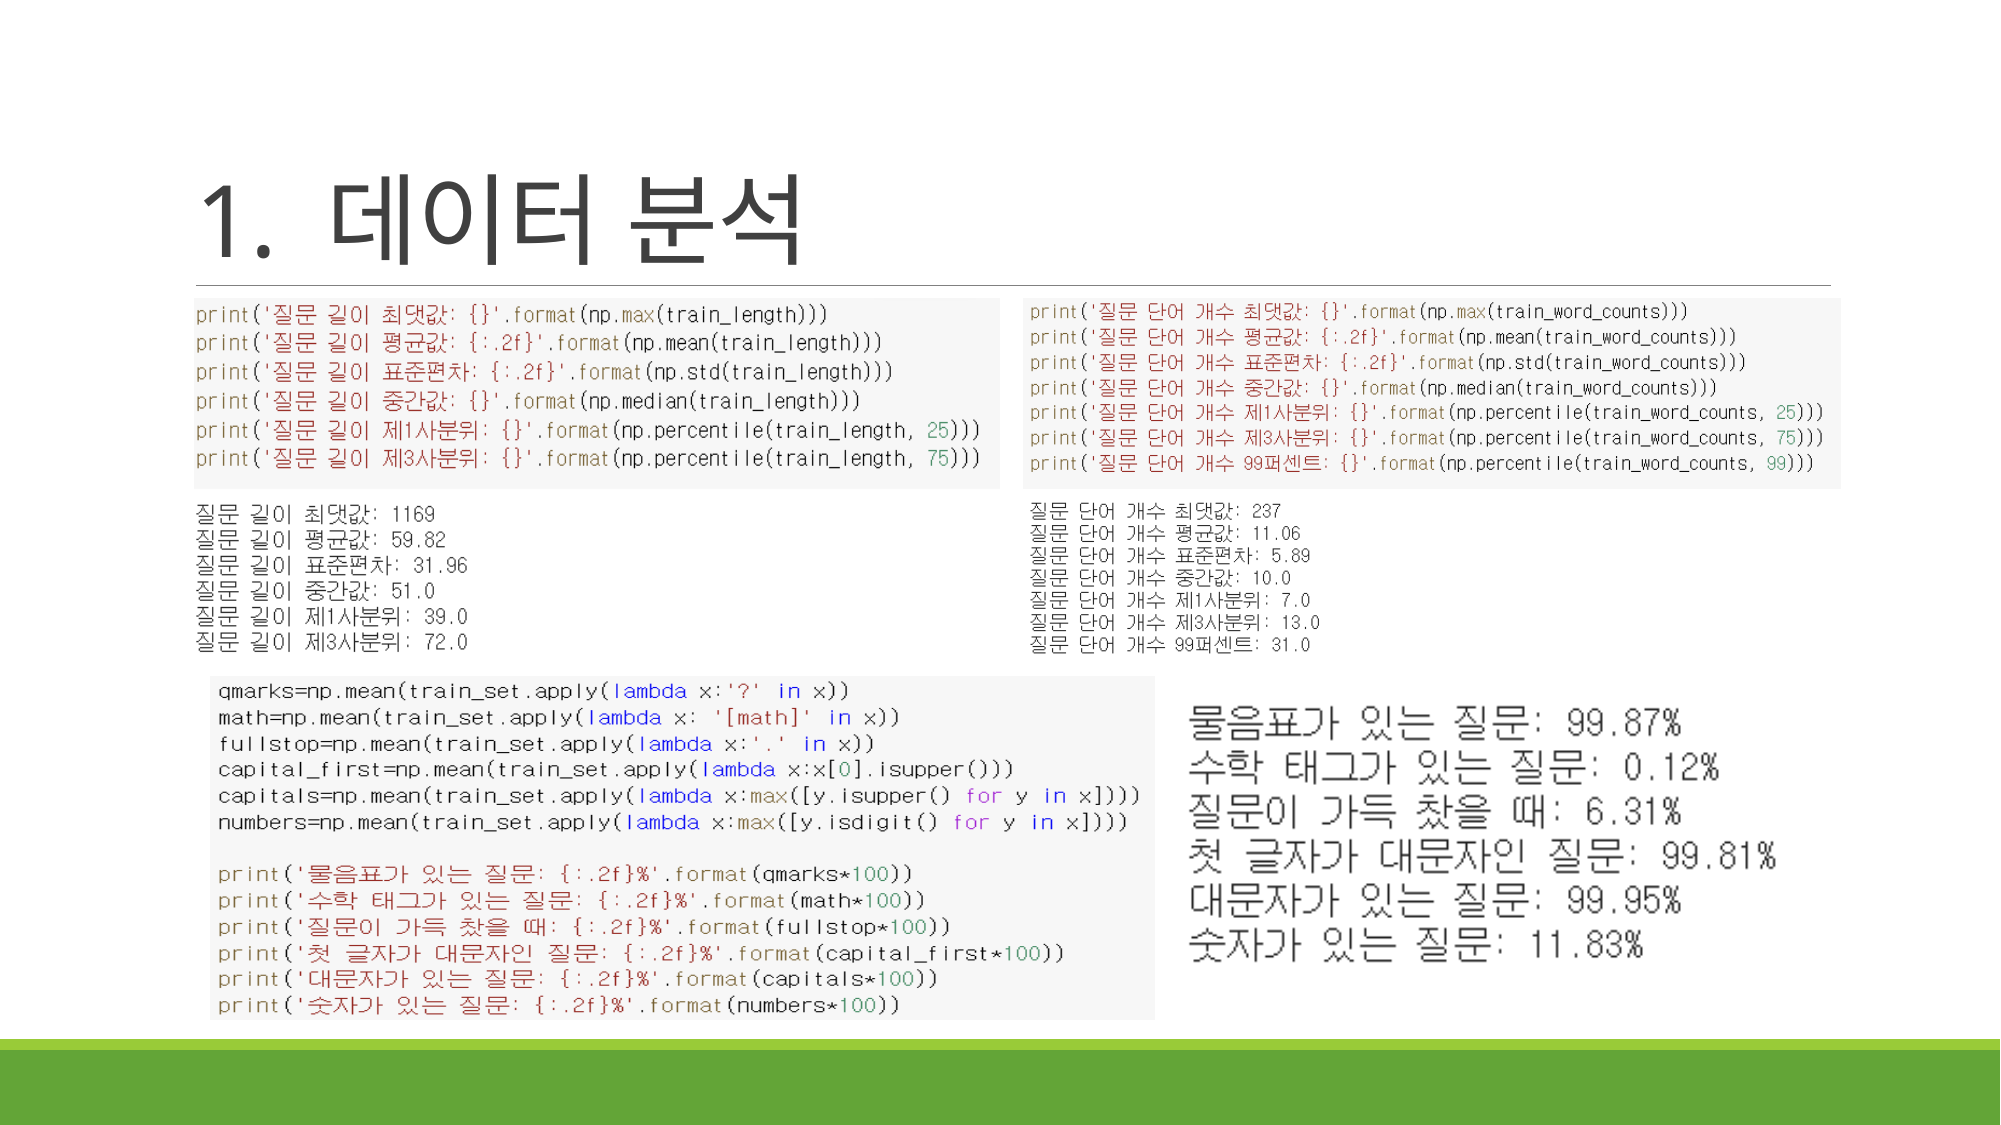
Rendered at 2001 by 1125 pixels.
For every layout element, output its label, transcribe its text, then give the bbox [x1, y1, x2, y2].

picture [1023, 298, 1842, 663]
title 1. 데이터 분석 [180, 47, 1830, 285]
picture [194, 298, 1001, 663]
picture [1171, 691, 1842, 994]
picture [209, 675, 1156, 1020]
